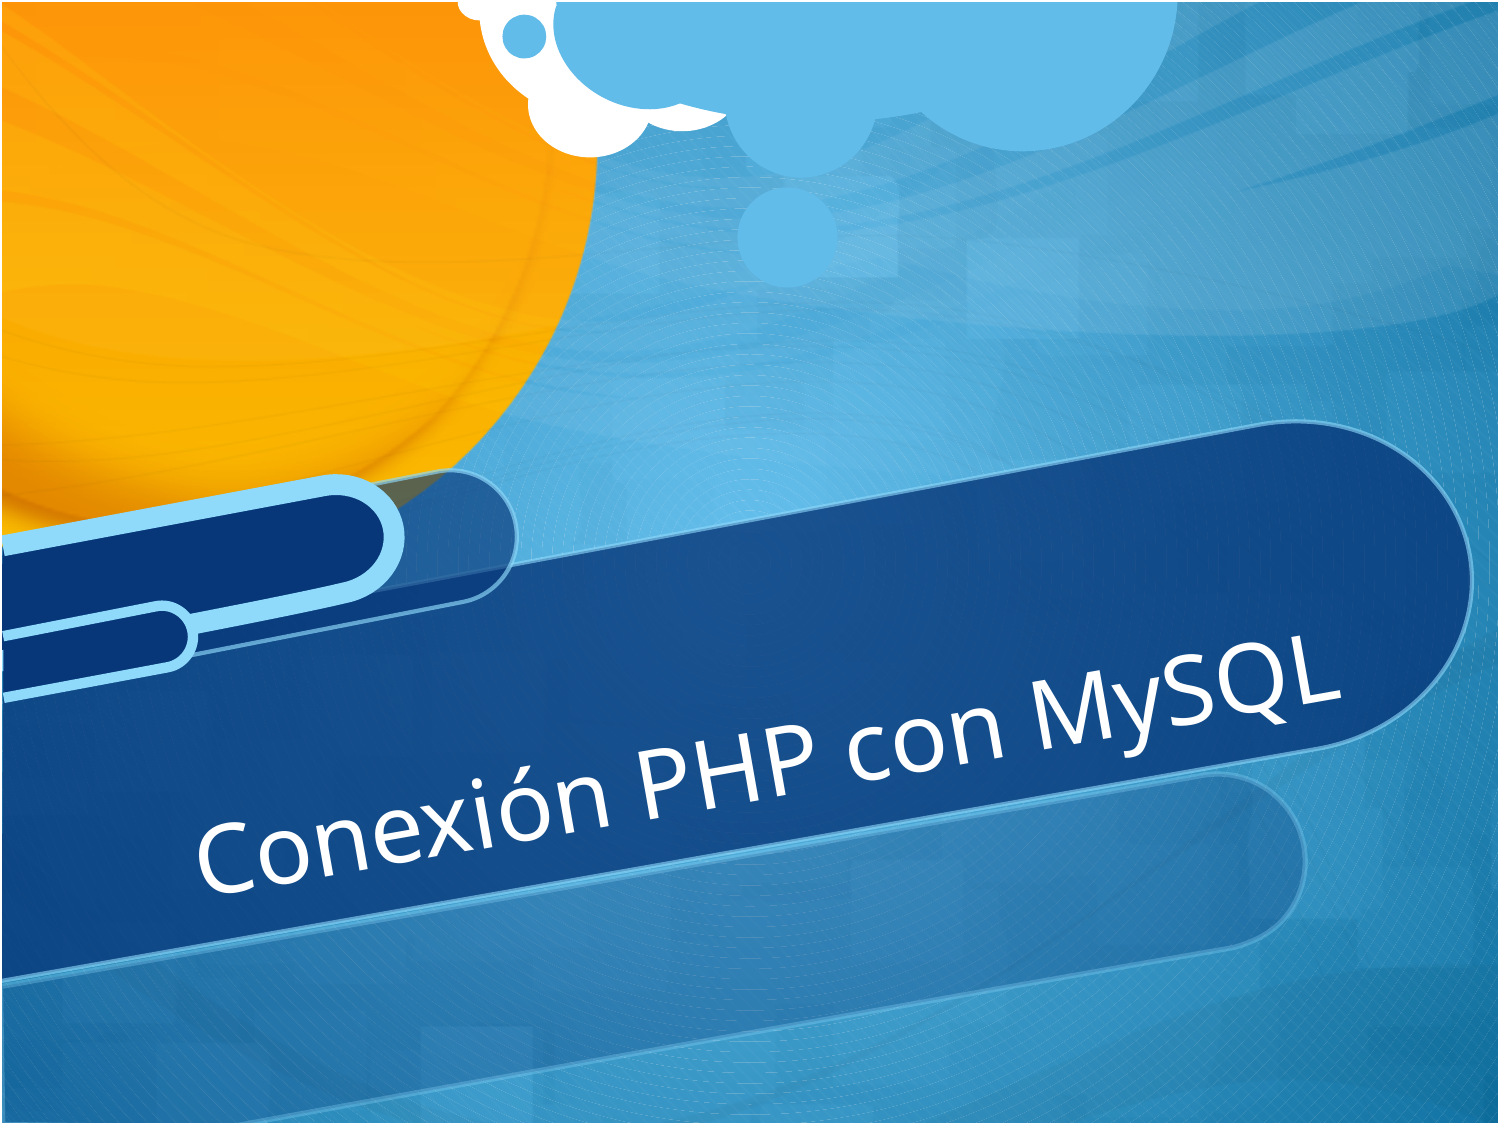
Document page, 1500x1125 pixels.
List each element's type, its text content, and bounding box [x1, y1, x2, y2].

title Conexión PHP con MySQL [84, 449, 1364, 938]
picture [4, 777, 1302, 1123]
picture [2, 2, 1498, 1123]
